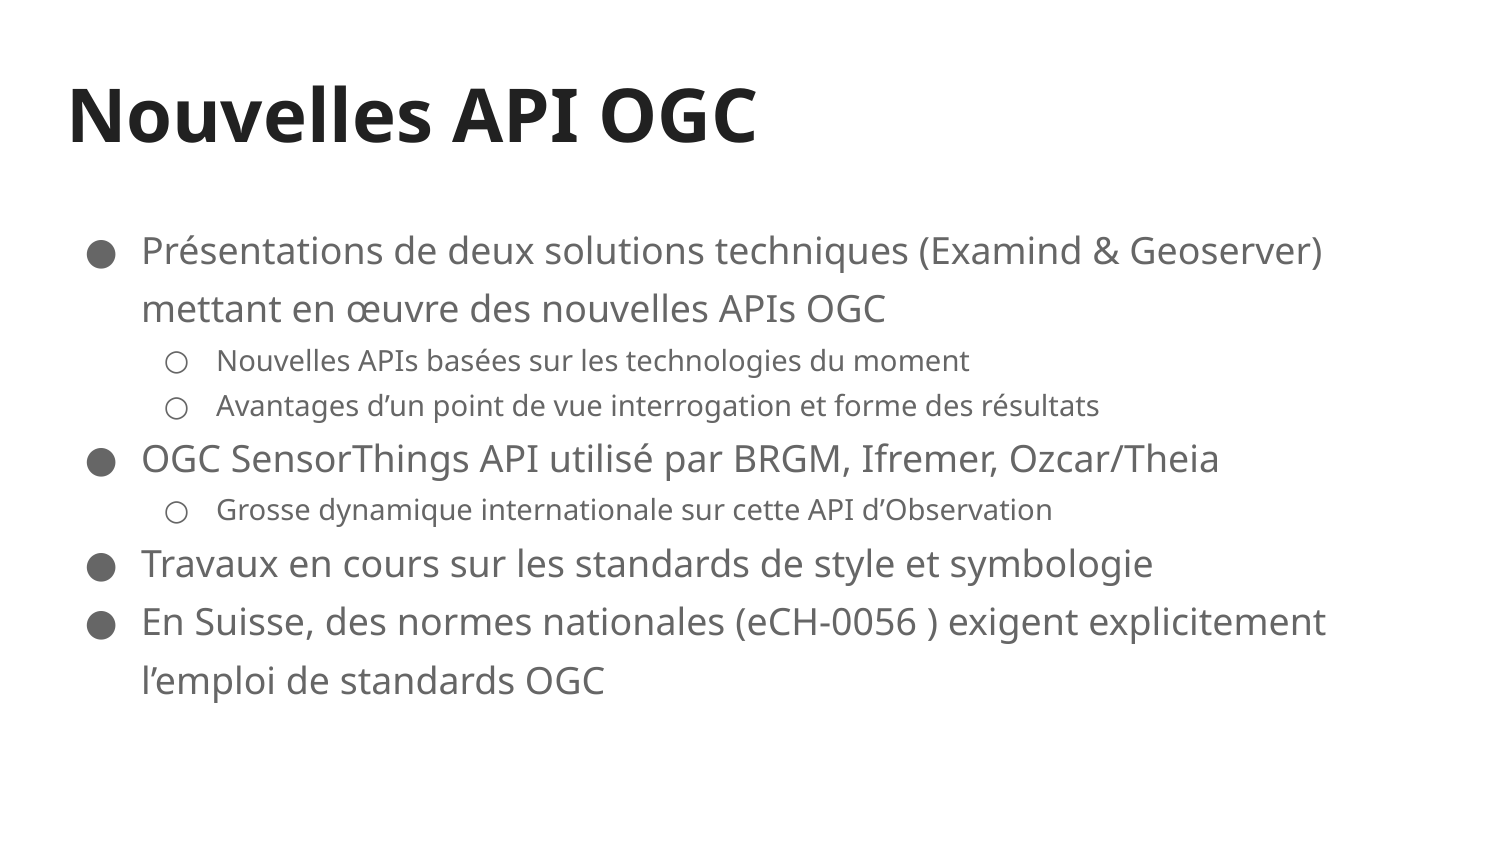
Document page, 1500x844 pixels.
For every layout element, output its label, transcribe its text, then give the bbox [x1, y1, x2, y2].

title Nouvelles API OGC [51, 48, 1449, 180]
list Présentations de deux solutions techniques (Examind & Geoserver) mettant en œuvre des nouvelles APIs OGC Nouvelles APIs basées sur les technologies du moment Avantages d’un point de vue interrogation et forme des résultats OGC SensorThings API utilisé par BRGM, Ifremer, Ozcar/Theia Grosse dynamique internationale sur cette API d’Observation Travaux en cours sur les standards de style et symbologie En Suisse, des normes nationales (eCH-0056 ) exigent explicitement l’emploi de standards OGC [51, 201, 1449, 750]
